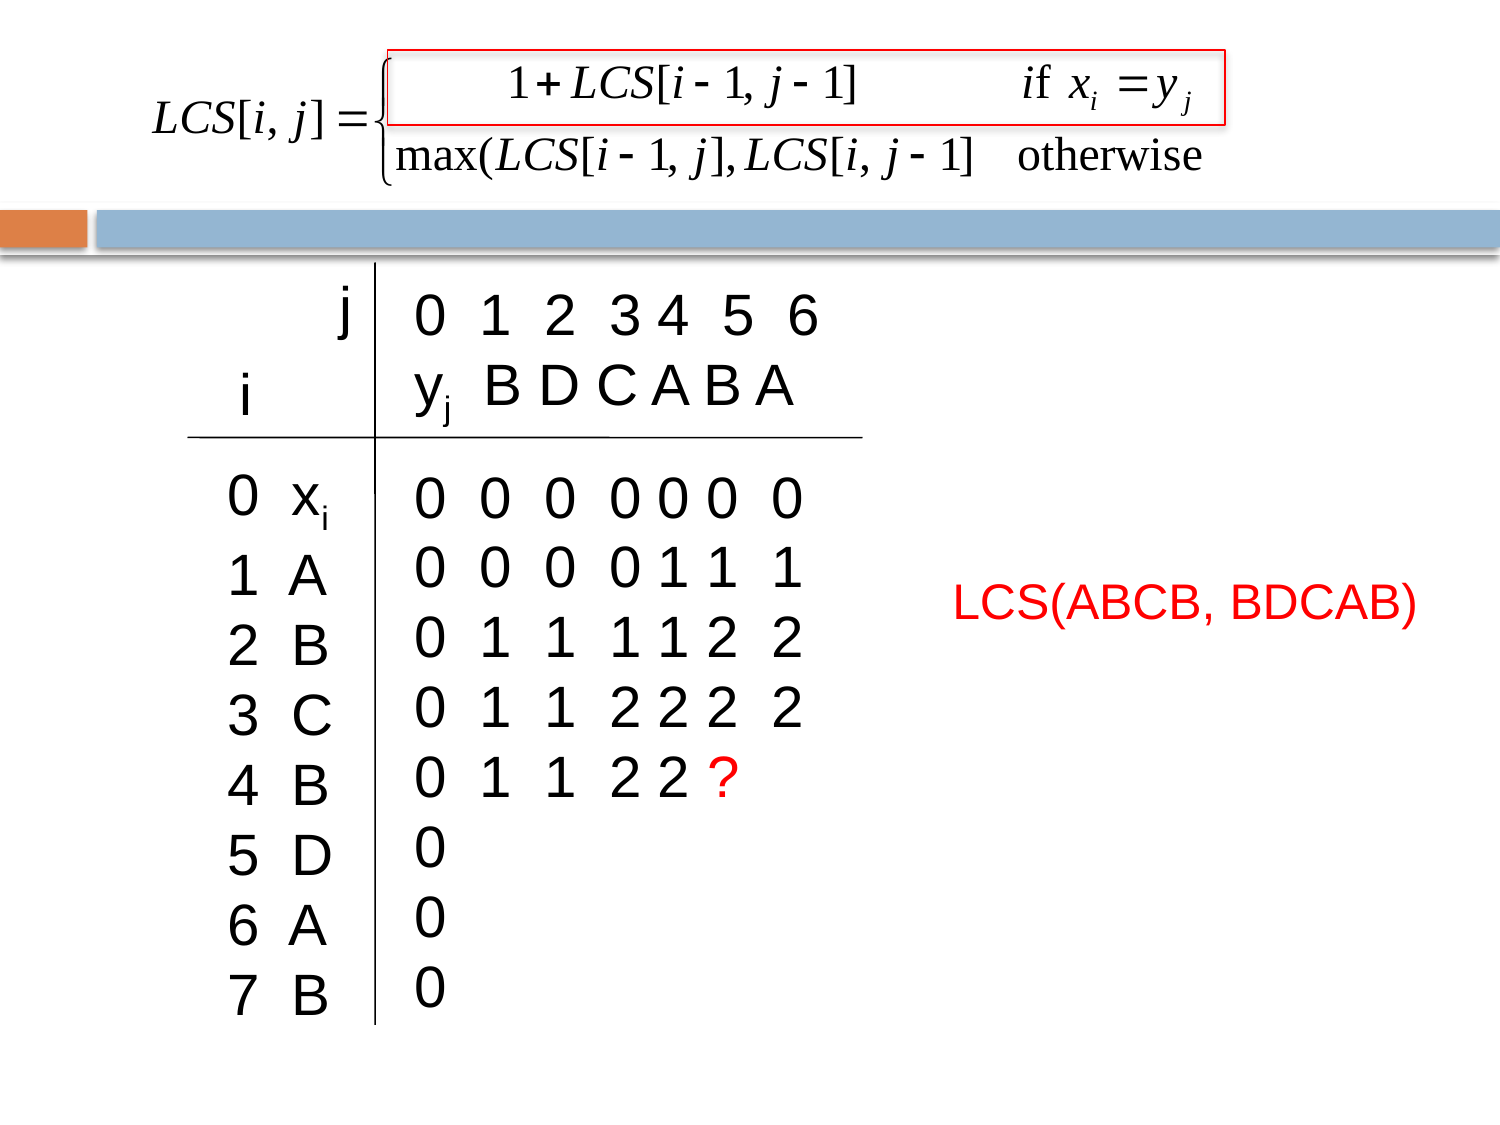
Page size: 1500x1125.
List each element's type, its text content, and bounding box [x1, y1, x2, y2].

text_box 0 1 2 3 4 5 6 yj B D C A B A [399, 269, 1288, 435]
text_box j [324, 262, 450, 348]
text_box 0 0 0 0 0 0 0 0 0 0 0 1 1 1 0 1 1 1 1 2 2 0 1 1 2 2 2 2 0 1 1 2 2 ? 0 0 0 [399, 452, 863, 1027]
text_box [1213, 49, 1226, 126]
text_box i [225, 350, 350, 435]
text_box 0 xi 1 A 2 B 3 C 4 B 5 D 6 A 7 B [212, 449, 375, 1035]
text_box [143, 49, 1213, 194]
text_box LCS(ABCB, BDCAB) [937, 562, 1450, 638]
